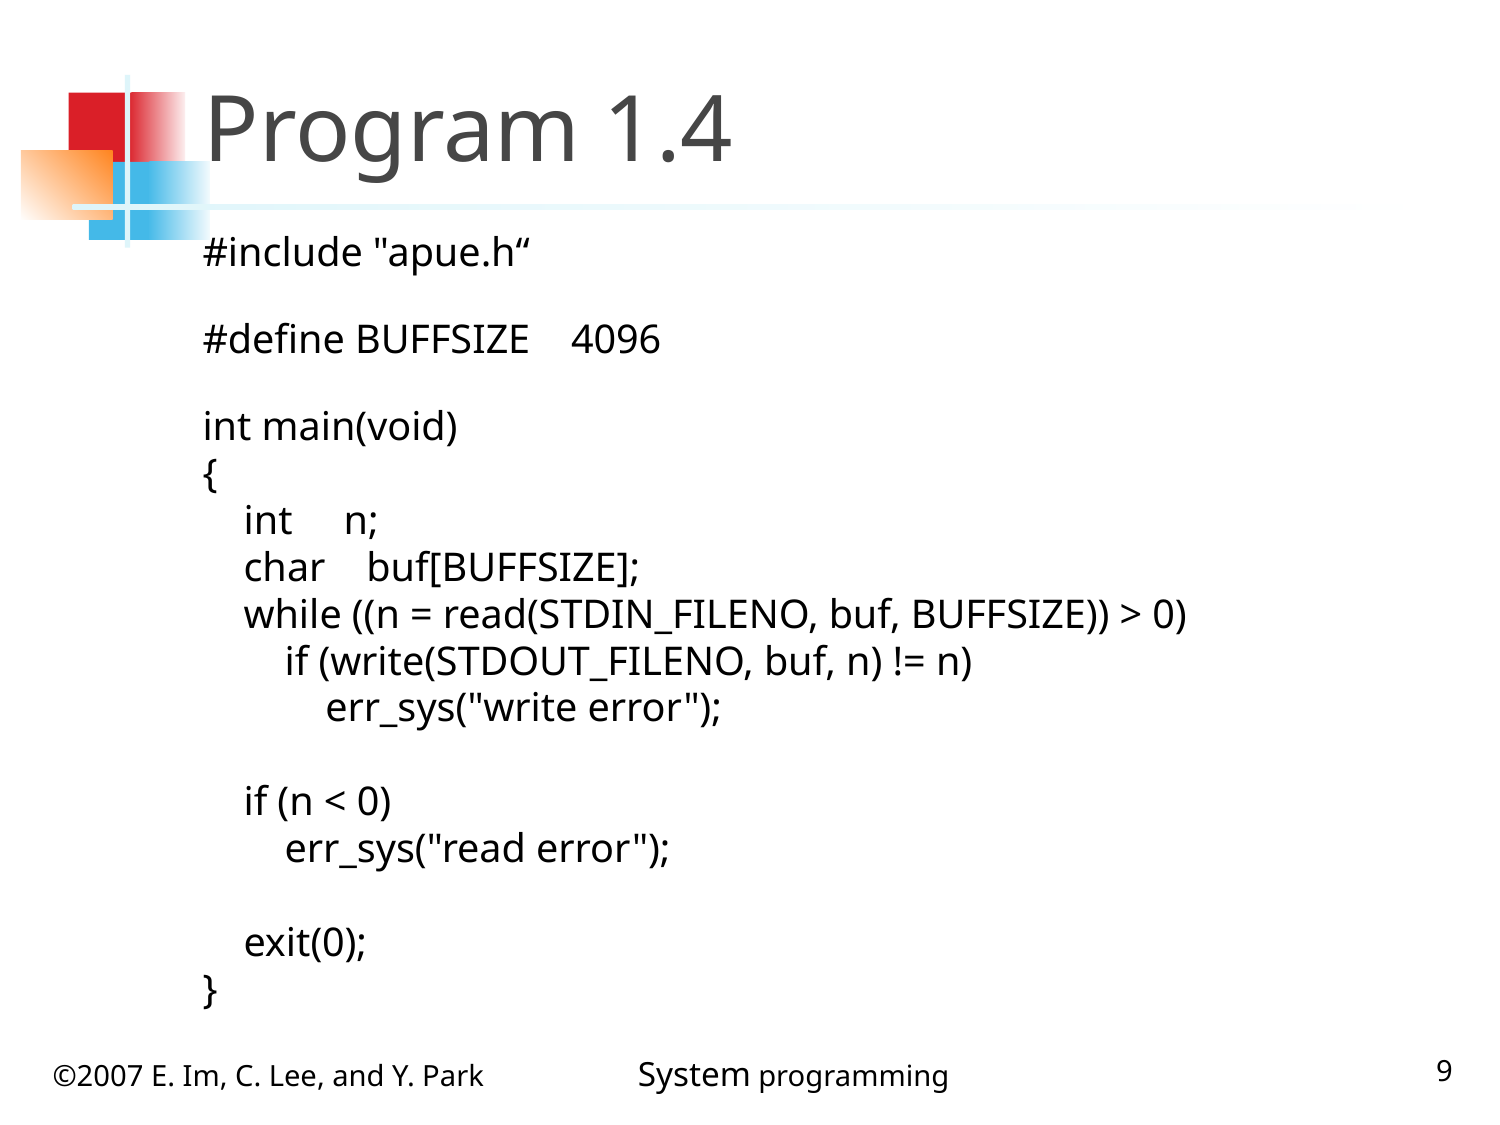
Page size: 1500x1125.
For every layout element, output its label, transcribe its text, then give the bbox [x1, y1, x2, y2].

list #include "apue.h“ #define BUFFSIZE 4096 int main(void) { int n; char buf[BUFFSIZE]; while ((n = read(STDIN_FILENO, buf, BUFFSIZE)) > 0) if (write(STDOUT_FILENO, buf, n) != n) err_sys("write error"); if (n < 0) err_sys("read error"); exit(0); } [187, 224, 1466, 1007]
footer ©2007 E. Im, C. Lee, and Y. Park [37, 1024, 540, 1101]
slide_number 9 [1154, 1023, 1468, 1100]
title Program 1.4 [188, 34, 1468, 188]
